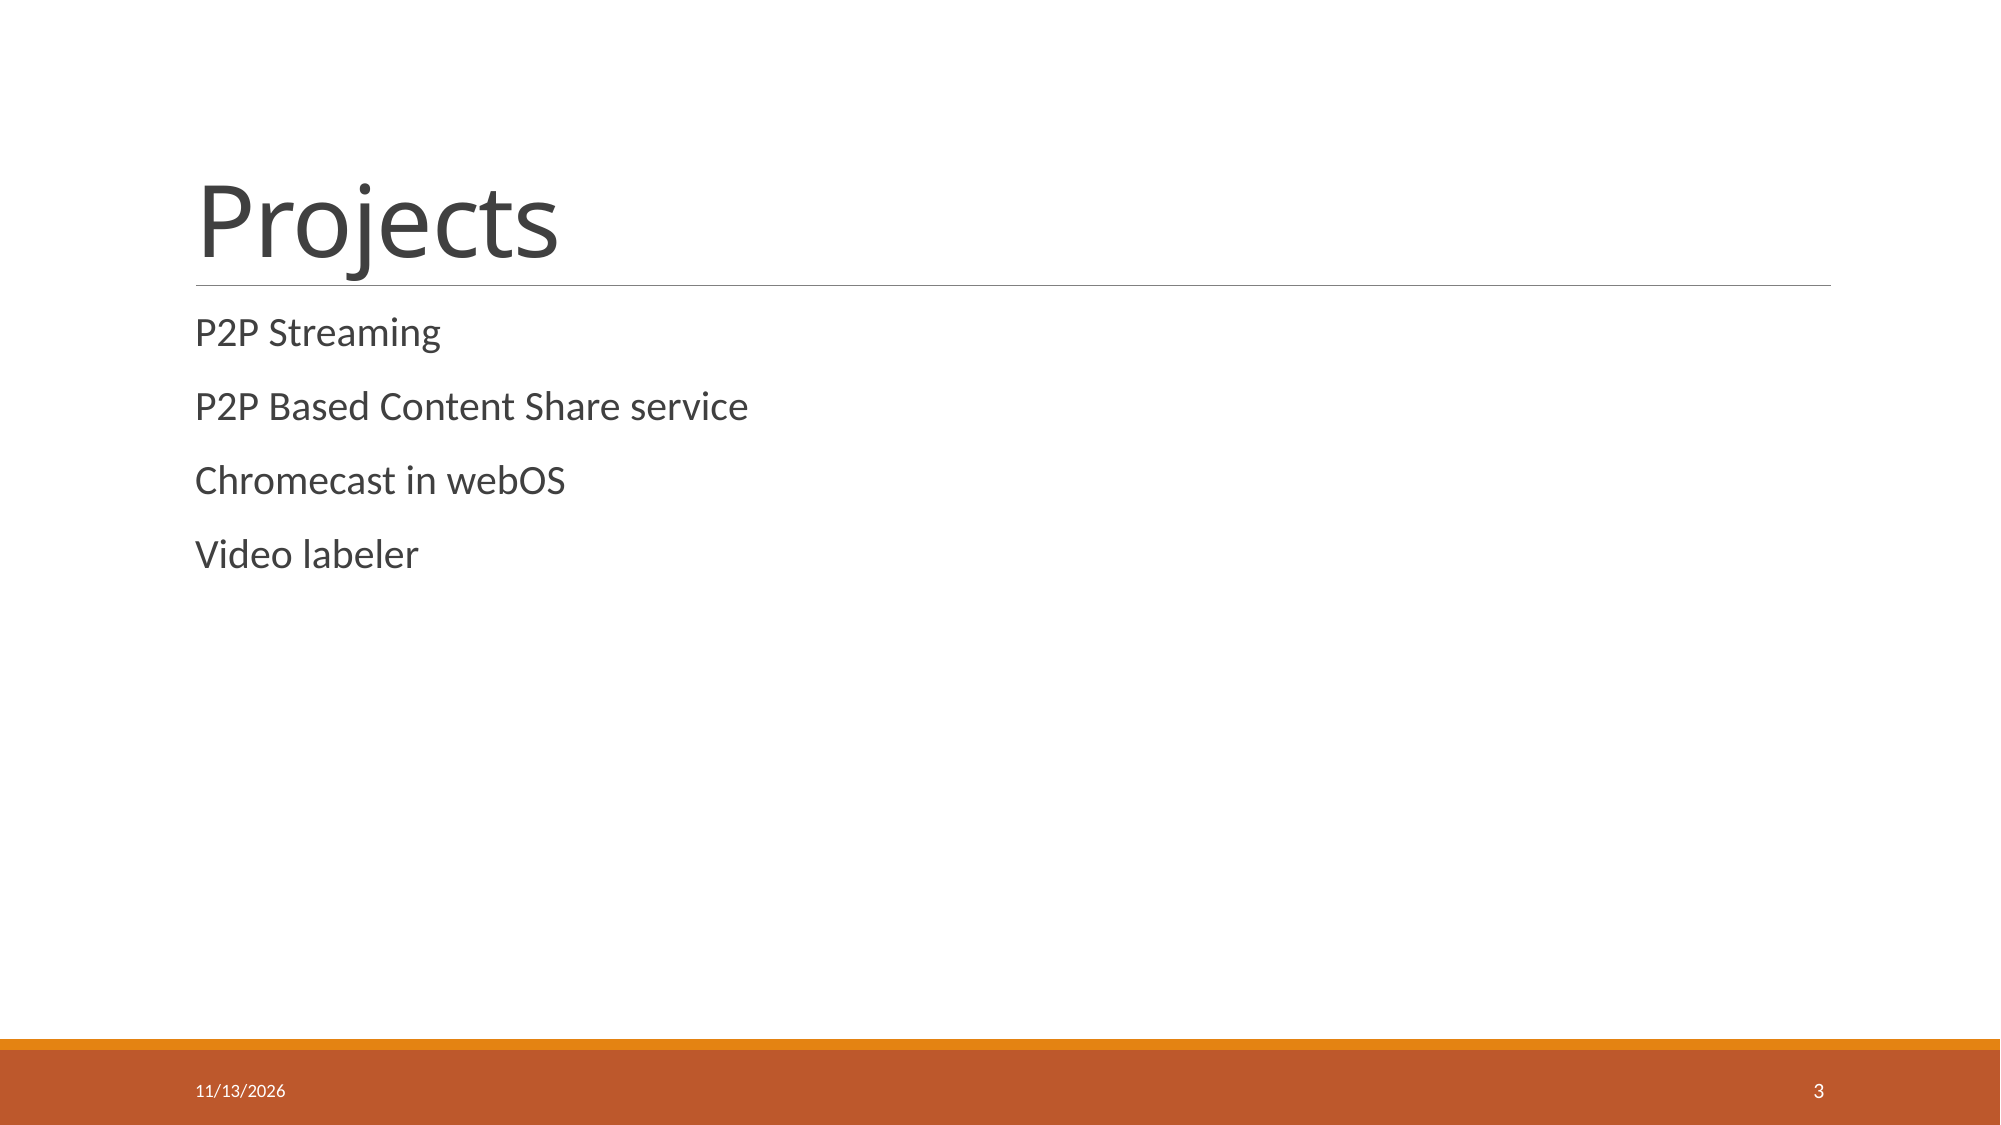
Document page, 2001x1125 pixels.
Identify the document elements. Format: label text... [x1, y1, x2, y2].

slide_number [180, 1059, 586, 1120]
list P2P Streaming P2P Based Content Share service Chromecast in webOS Video labeler [180, 302, 1830, 963]
slide_number 3 [1624, 1059, 1840, 1120]
title Projects [180, 47, 1830, 285]
